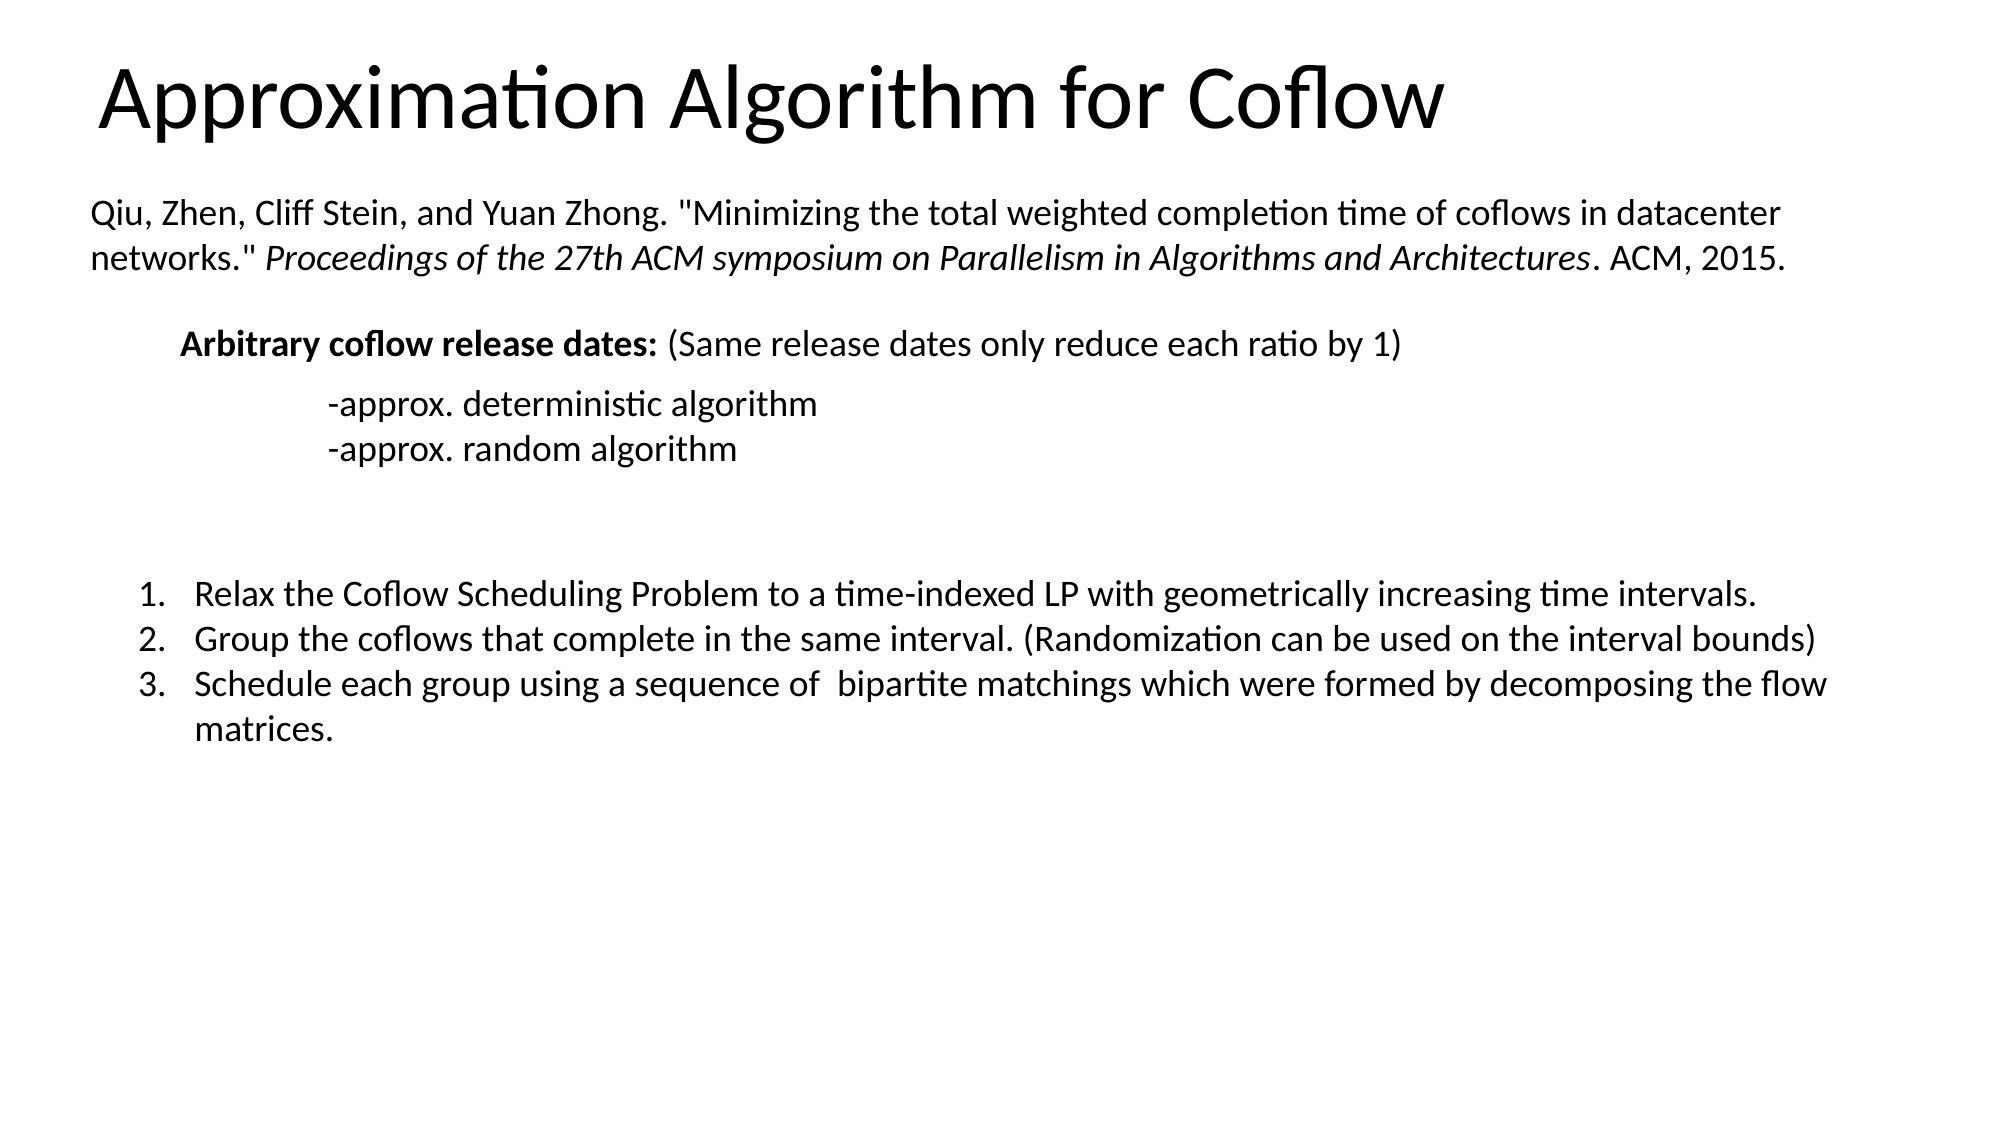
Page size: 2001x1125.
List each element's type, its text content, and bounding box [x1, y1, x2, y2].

text_box Relax the Coflow Scheduling Problem to a time-indexed LP with geometrically increasing time intervals. Group the coflows that complete in the same interval. (Randomization can be used on the interval bounds) Schedule each group using a sequence of bipartite matchings which were formed by decomposing the flow matrices. [123, 561, 1855, 757]
text_box Arbitrary coflow release dates: (Same release dates only reduce each ratio by 1) [165, 311, 1418, 371]
text_box Approximation Algorithm for Coflow [83, 29, 1463, 154]
text_box Qiu, Zhen, Cliff Stein, and Yuan Zhong. "Minimizing the total weighted completion time of coflows in datacenter networks." Proceedings of the 27th ACM symposium on Parallelism in Algorithms and Architectures. ACM, 2015. [75, 180, 1941, 285]
